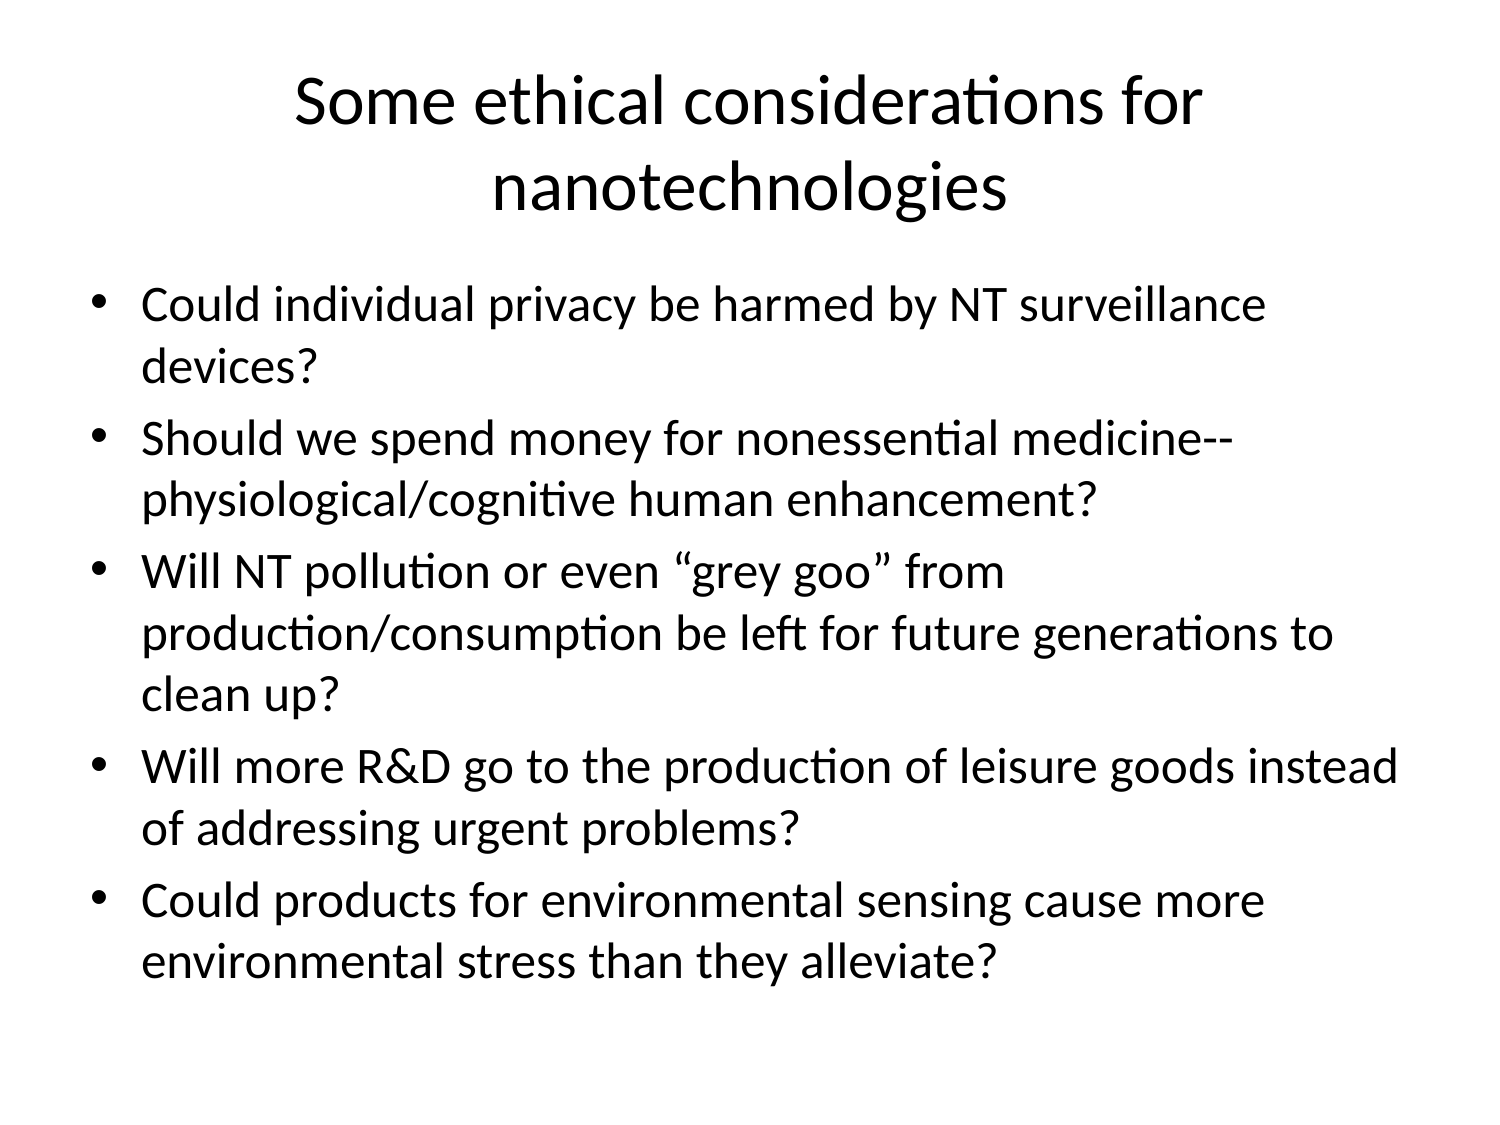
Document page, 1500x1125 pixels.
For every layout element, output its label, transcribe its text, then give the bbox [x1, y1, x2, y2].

title Some ethical considerations for nanotechnologies [75, 45, 1425, 233]
list Could individual privacy be harmed by NT surveillance devices? Should we spend money for nonessential medicine-- physiological/cognitive human enhancement? Will NT pollution or even “grey goo” from production/consumption be left for future generations to clean up? Will more R&D go to the production of leisure goods instead of addressing urgent problems? Could products for environmental sensing cause more environmental stress than they alleviate? [75, 262, 1425, 1005]
